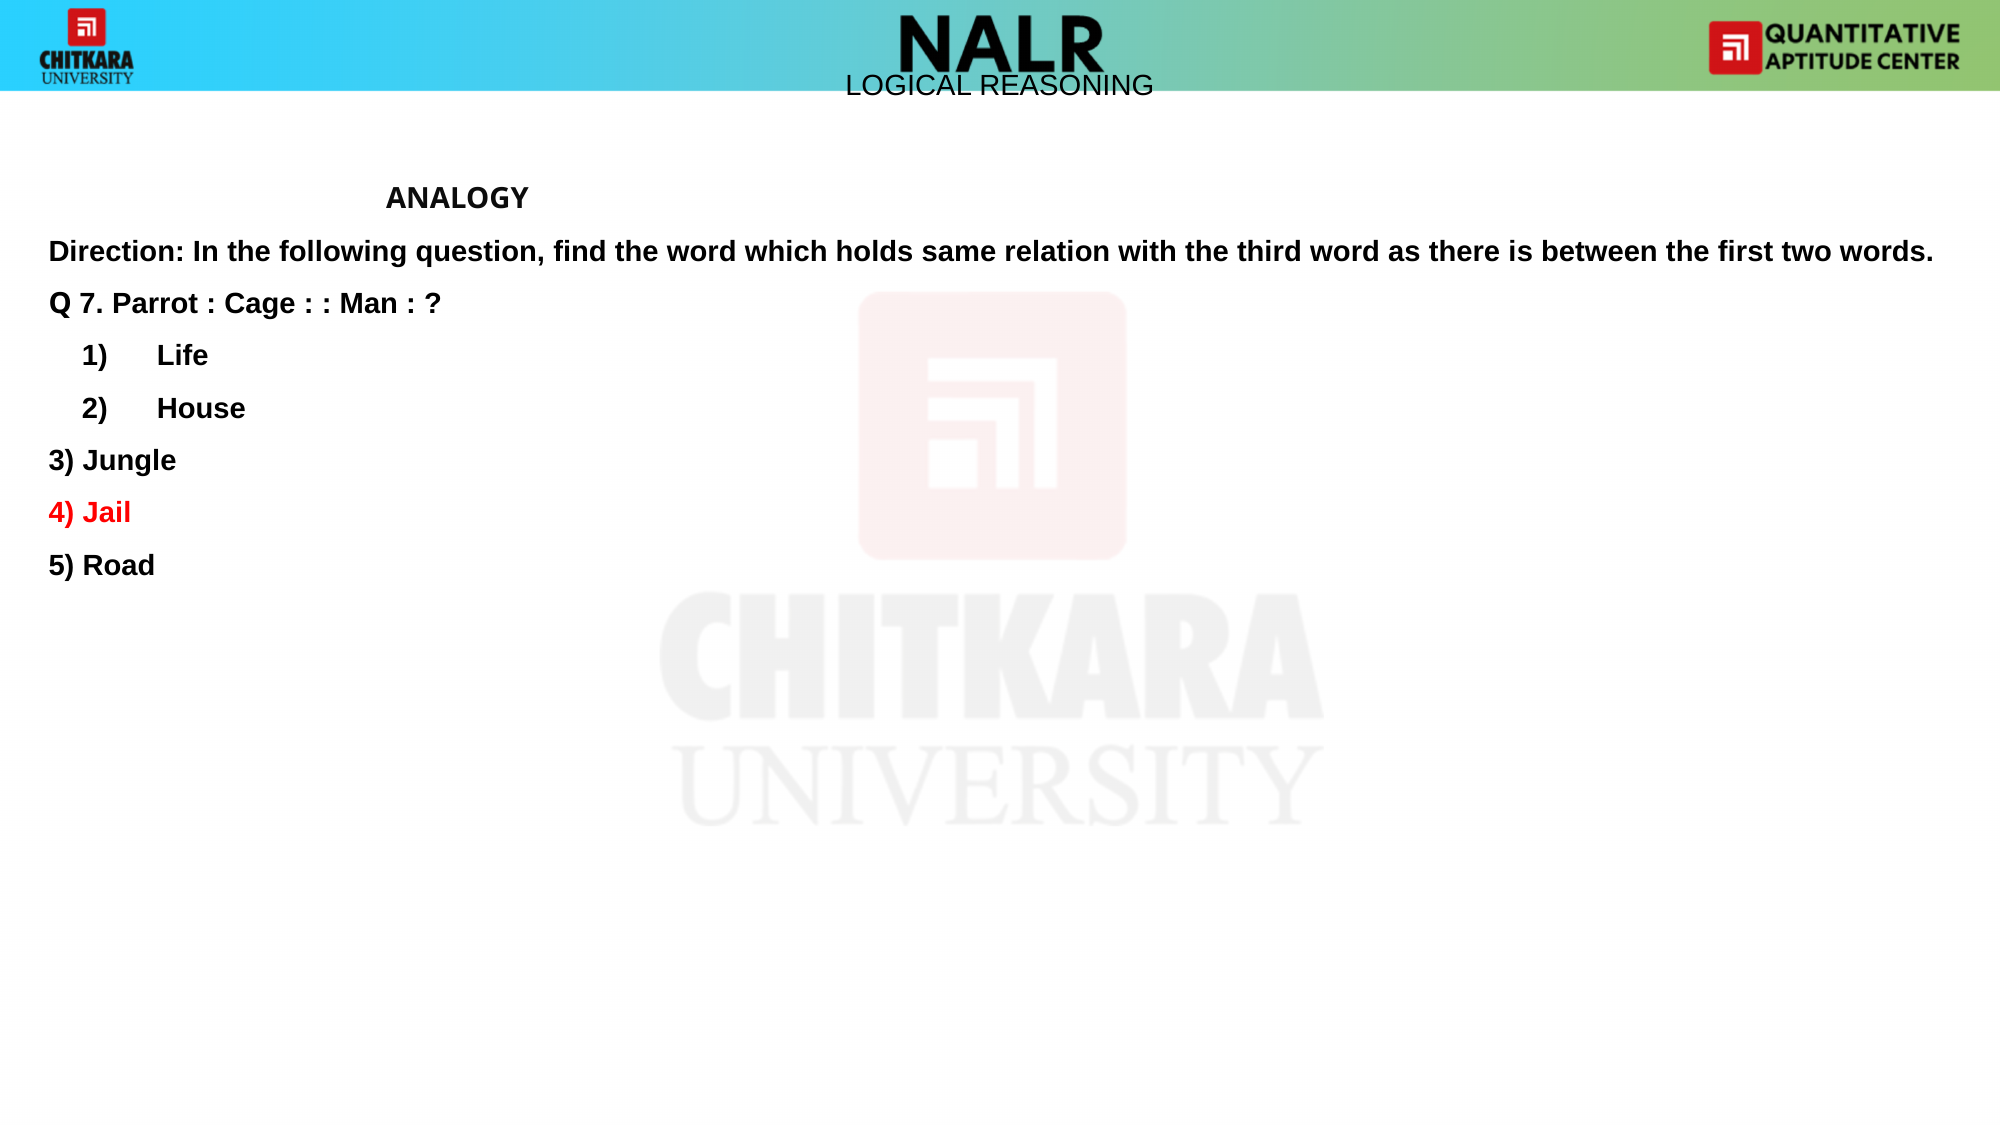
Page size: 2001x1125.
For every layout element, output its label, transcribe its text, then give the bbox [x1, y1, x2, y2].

list ANALOGY Direction: In the following question, find the word which holds same relation with the third word as there is between the first two words. Q 7. Parrot : Cage : : Man : ? Life House 3) Jungle 4) Jail 5) Road [33, 175, 1959, 1053]
picture [0, 0, 2000, 1125]
title LOGICAL REASONING [41, 31, 1959, 142]
